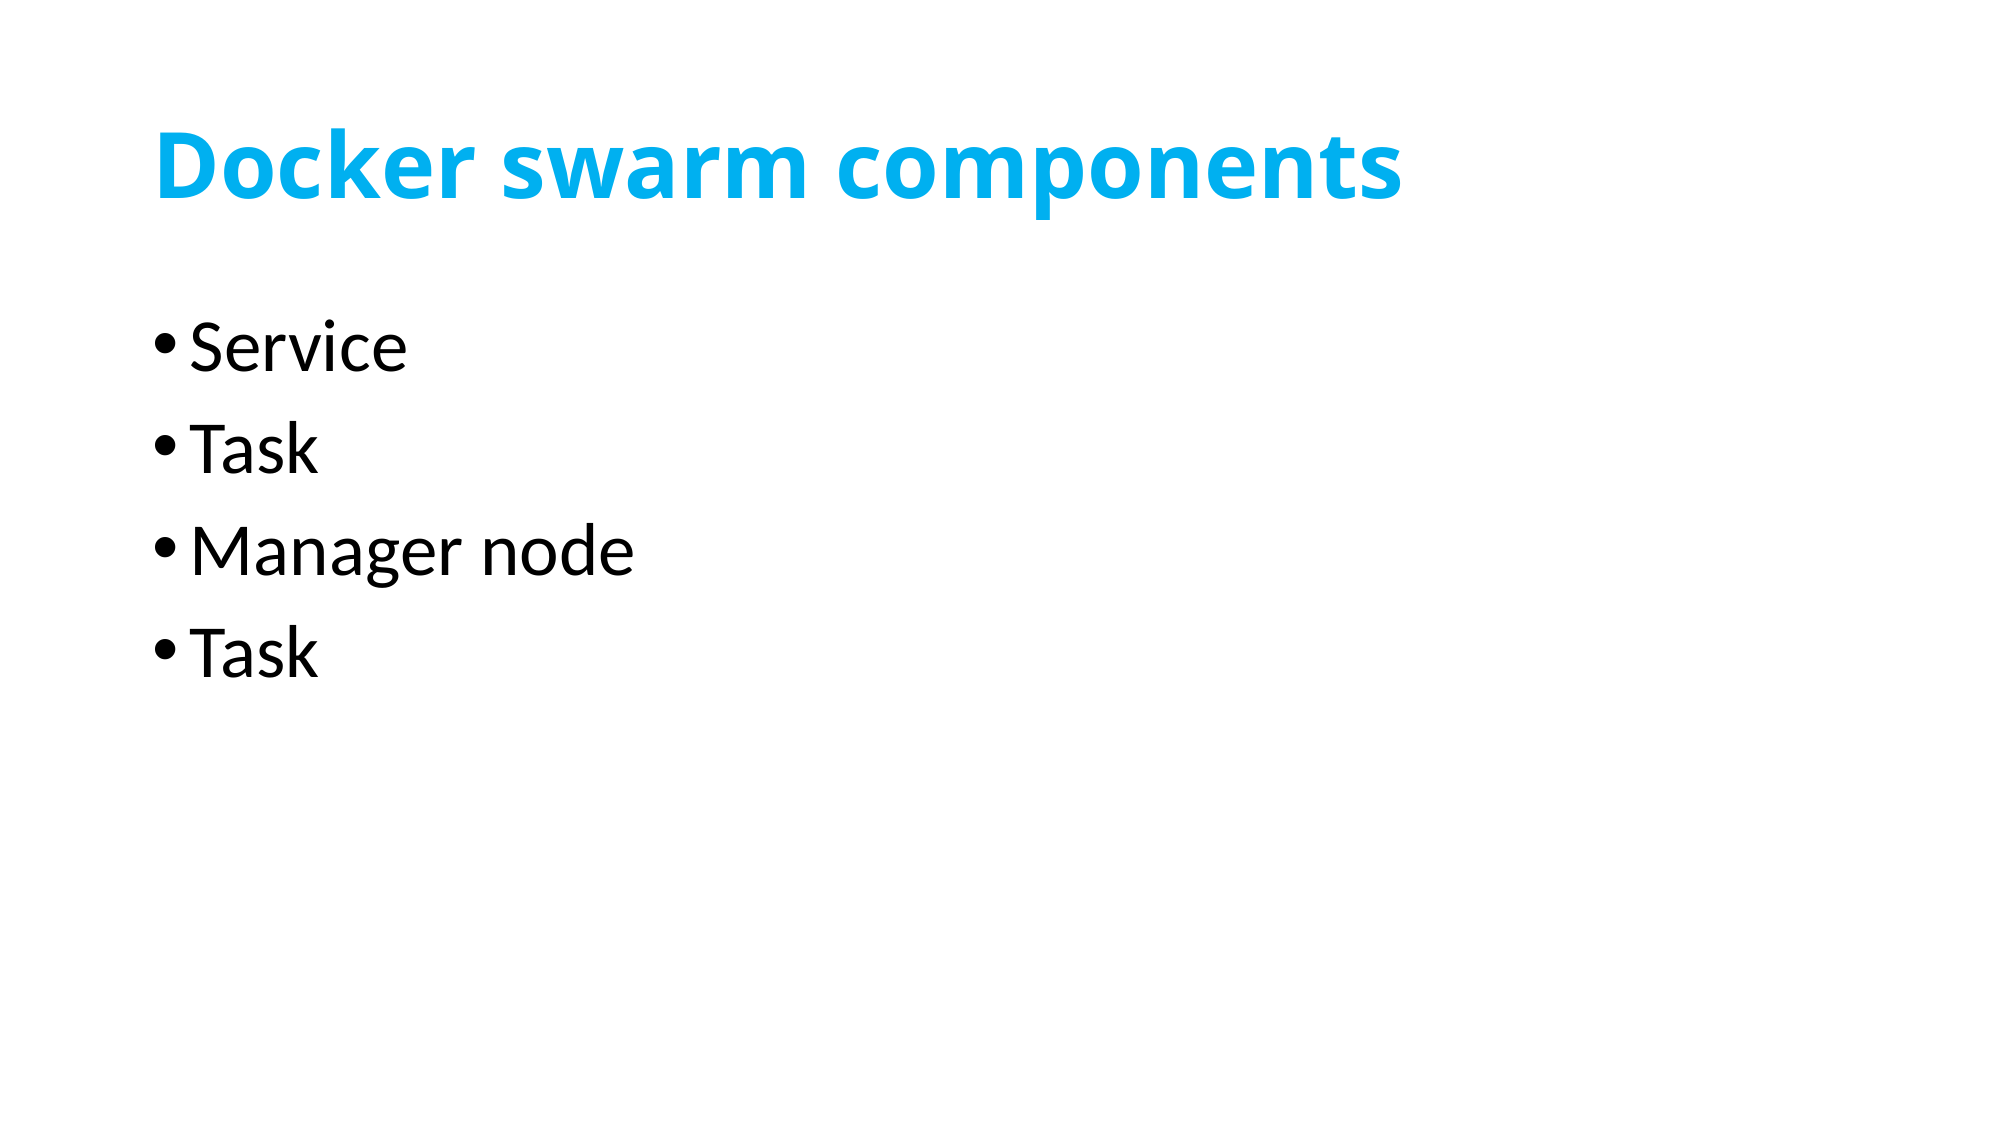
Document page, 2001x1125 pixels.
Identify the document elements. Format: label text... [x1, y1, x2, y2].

list Service Task Manager node Task [137, 299, 1863, 1014]
title Docker swarm components [137, 59, 1863, 278]
